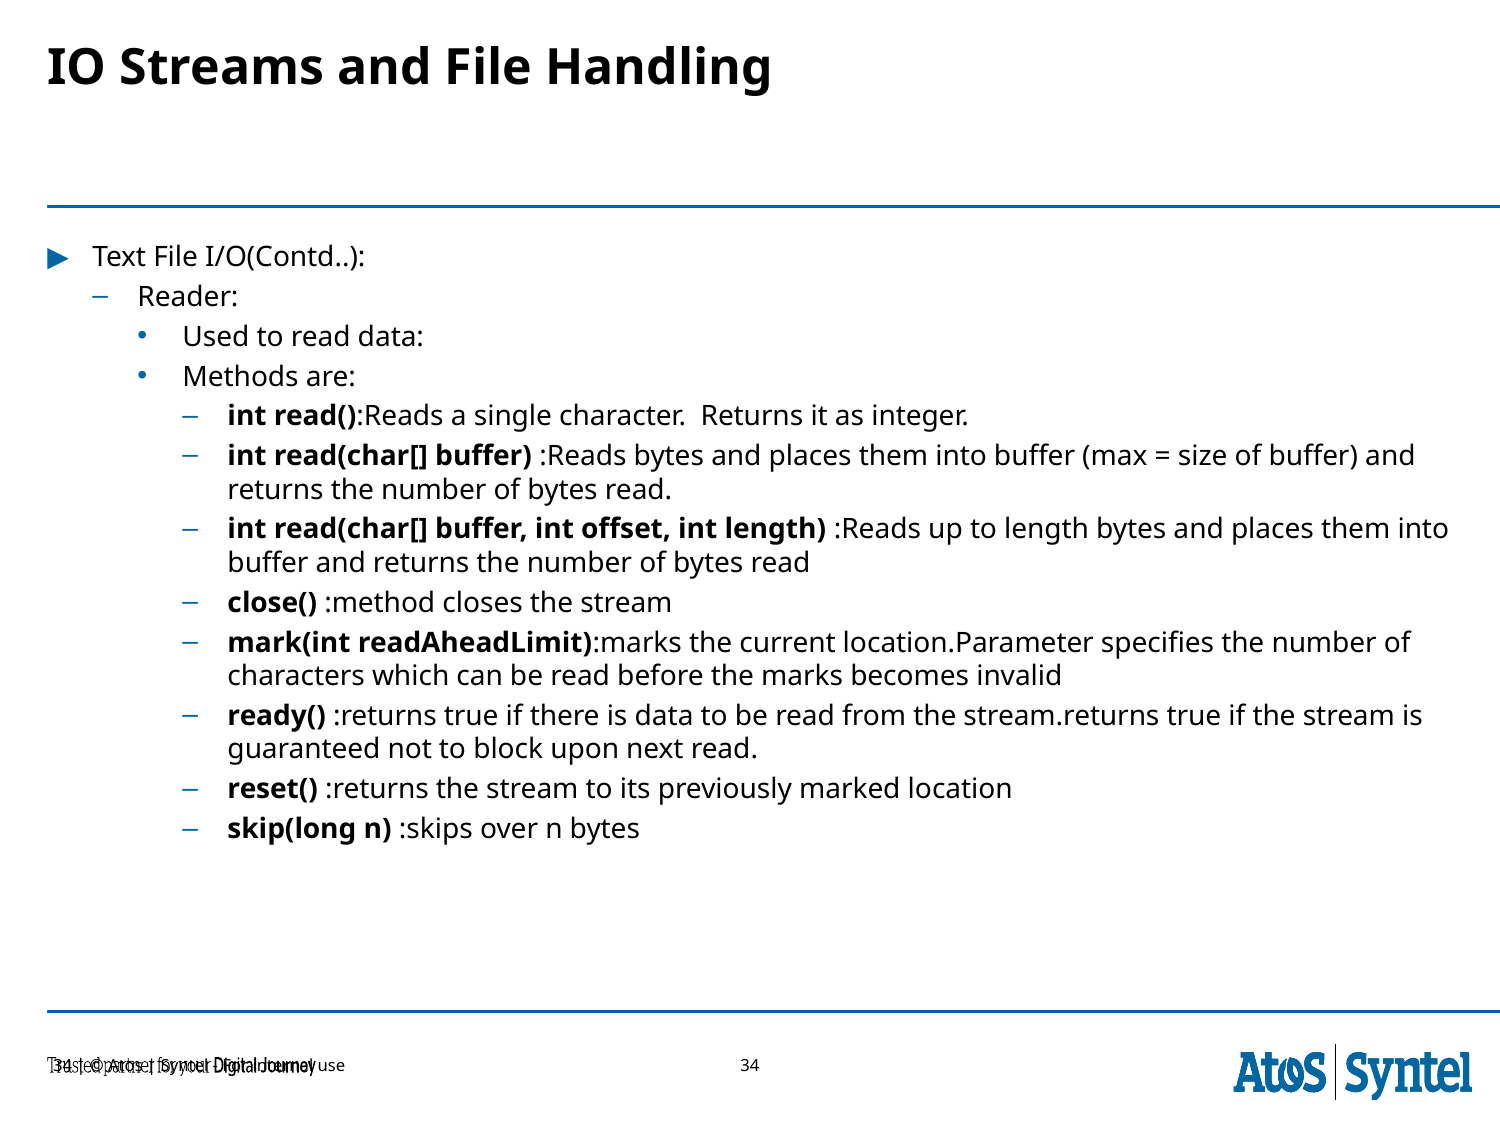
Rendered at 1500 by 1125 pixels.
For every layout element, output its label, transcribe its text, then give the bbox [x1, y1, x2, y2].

title IO Streams and File Handling [47, 26, 1471, 185]
list Text File I/O(Contd..): Reader: Used to read data: Methods are: int read():Reads a single character. Returns it as integer. int read(char[] buffer) :Reads bytes and places them into buffer (max = size of buffer) and returns the number of bytes read. int read(char[] buffer, int offset, int length) :Reads up to length bytes and places them into buffer and returns the number of bytes read close() :method closes the stream mark(int readAheadLimit):marks the current location.Parameter specifies the number of characters which can be read before the marks becomes invalid ready() :returns true if there is data to be read from the stream.returns true if the stream is guaranteed not to block upon next read. reset() :returns the stream to its previously marked location skip(long n) :skips over n bytes [47, 238, 1471, 983]
